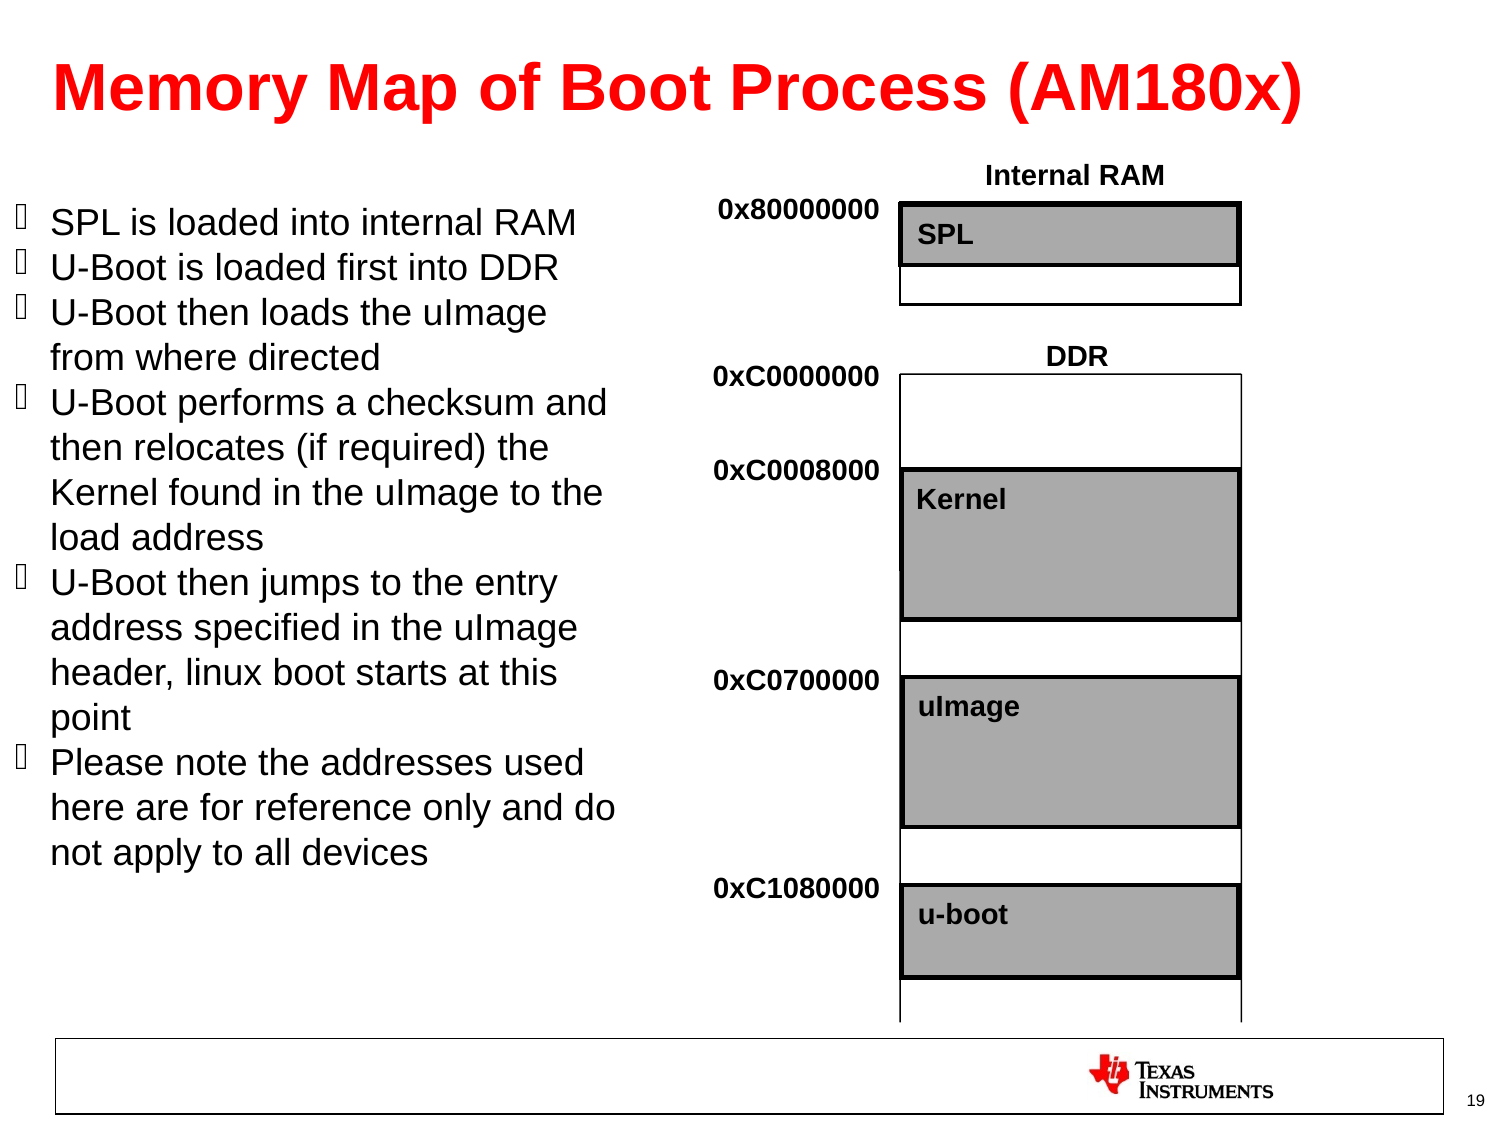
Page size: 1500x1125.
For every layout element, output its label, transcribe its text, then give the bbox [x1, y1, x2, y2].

text_box [902, 677, 1240, 827]
text_box [900, 202, 1241, 305]
text_box [900, 204, 1238, 266]
text_box Internal RAM [950, 148, 1201, 200]
text_box uImage [903, 679, 1035, 730]
text_box Kernel [901, 472, 1023, 523]
text_box 0xC0008000 [693, 443, 895, 494]
text_box DDR [976, 329, 1179, 381]
text_box 0xC0000000 [692, 349, 895, 400]
text_box [902, 469, 1240, 620]
text_box 0xC0700000 [693, 653, 895, 704]
text_box SPL is loaded into internal RAM U-Boot is loaded first into DDR U-Boot then loads the uImage from where directed U-Boot performs a checksum and then relocates (if required) the Kernel found in the uImage to the load address U-Boot then jumps to the entry address specified in the uImage header, linux boot starts at this point Please note the addresses used here are for reference only and do not apply to all devices [0, 190, 639, 1015]
picture [1087, 1052, 1274, 1099]
text_box 0x80000000 [693, 182, 895, 233]
text_box [901, 885, 1239, 978]
text_box 0xC1080000 [693, 861, 895, 913]
text_box Memory Map of Boot Process (AM180x) [37, 0, 1426, 192]
text_box SPL [902, 207, 989, 258]
text_box u-boot [903, 887, 1024, 938]
